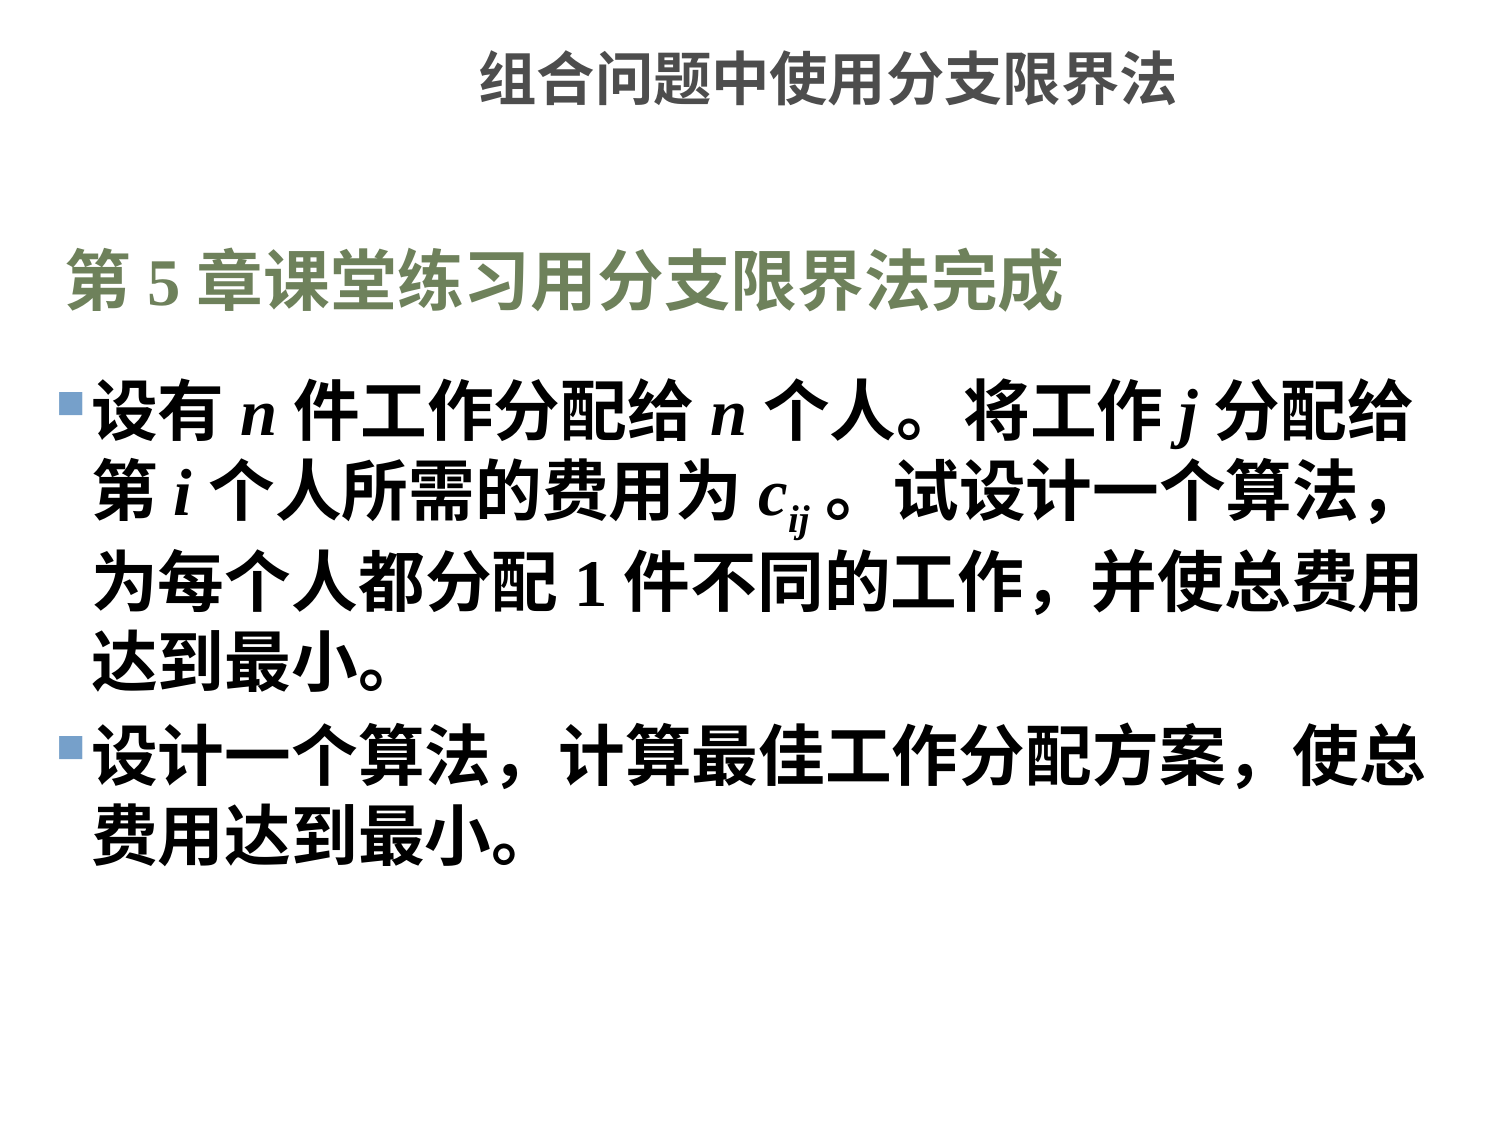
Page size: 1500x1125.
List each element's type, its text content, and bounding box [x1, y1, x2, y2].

title 组合问题中使用分支限界法 [188, 35, 1468, 208]
text_box 第5章课堂练习用分支限界法完成 [50, 231, 1140, 327]
text_box 设有n件工作分配给n个人。将工作j分配给第i个人所需的费用为cij。试设计一个算法，为每个人都分配1件不同的工作，并使总费用达到最小。 设计一个算法，计算最佳工作分配方案，使总费用达到最小。 [41, 361, 1447, 881]
